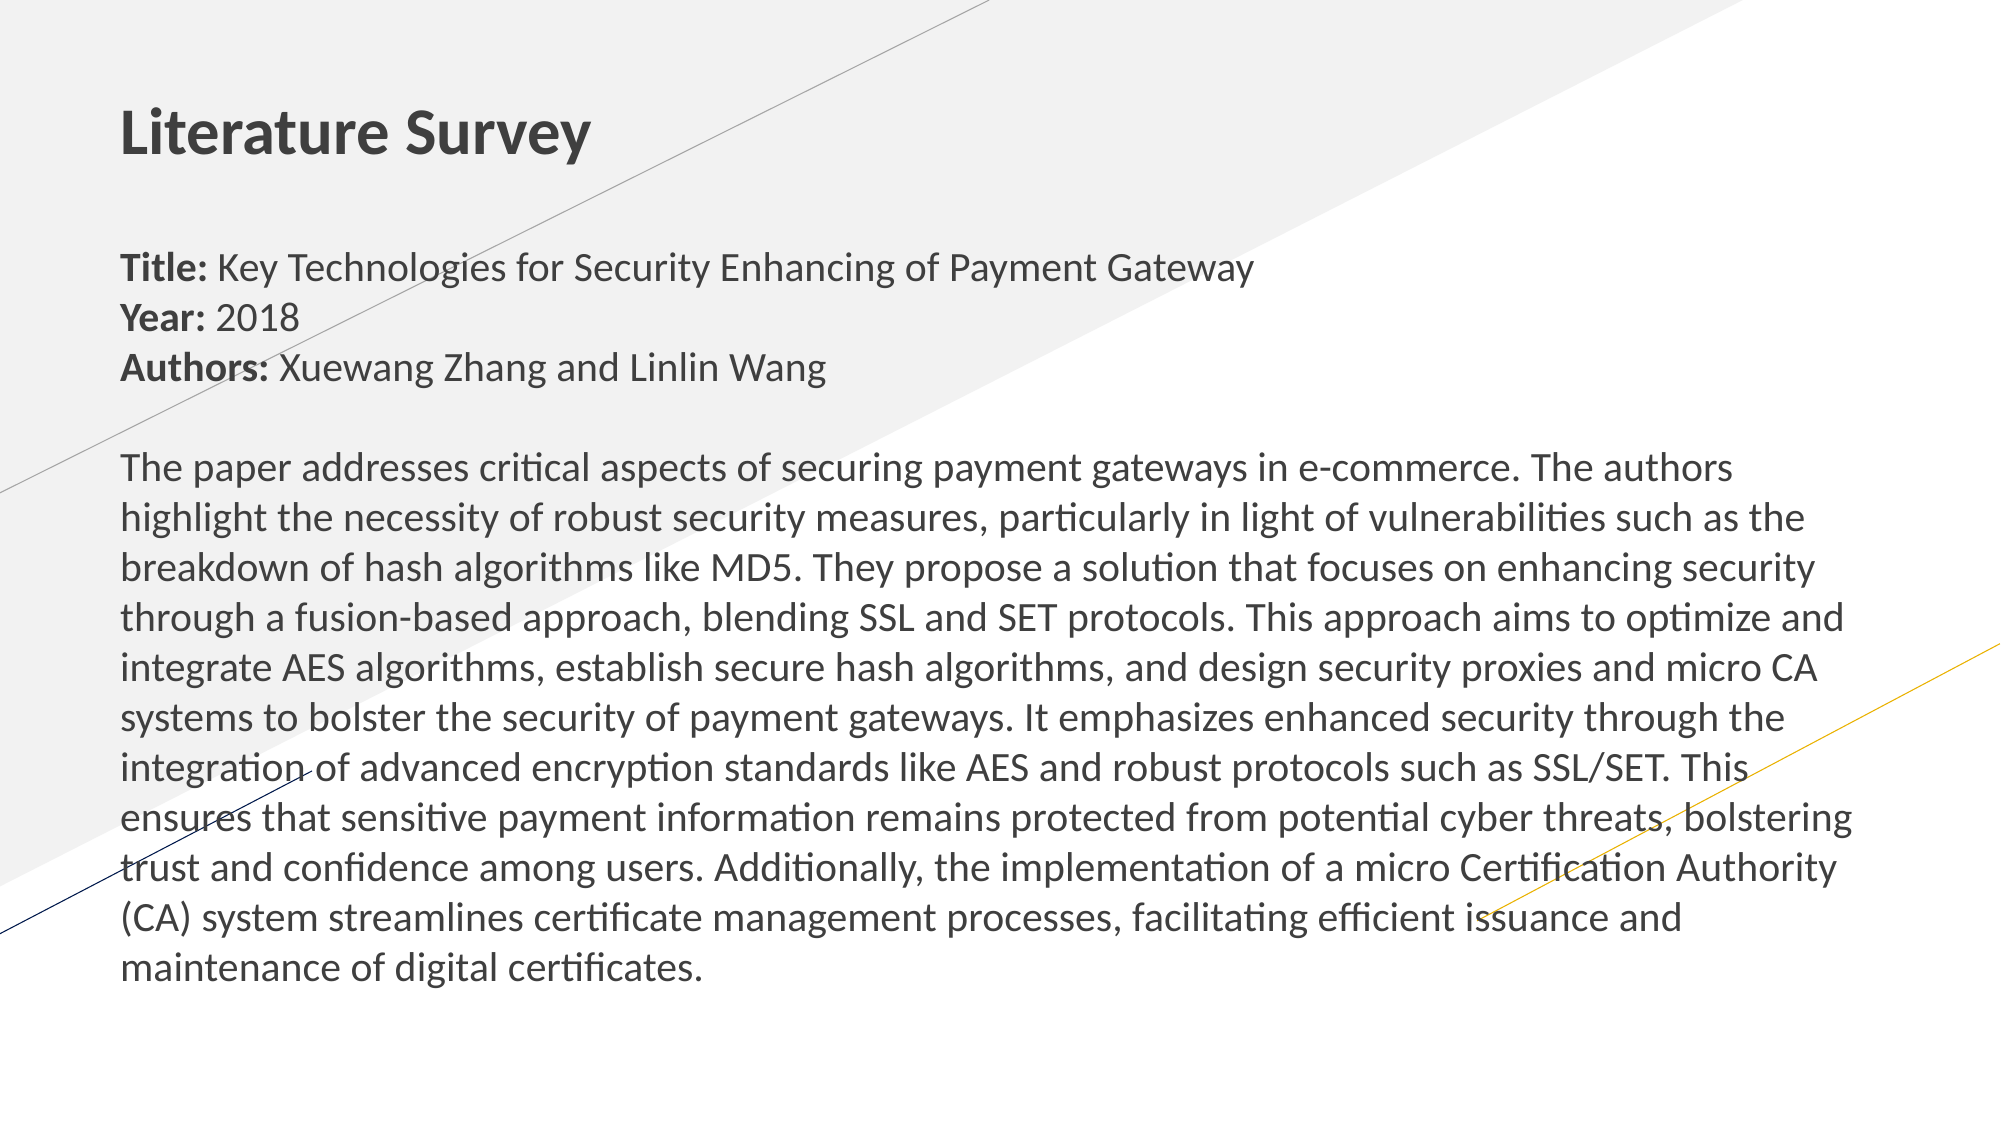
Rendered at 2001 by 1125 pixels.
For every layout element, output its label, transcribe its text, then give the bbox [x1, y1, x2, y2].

text_box Literature Survey [105, 80, 709, 176]
text_box Title: Key Technologies for Security Enhancing of Payment Gateway Year: 2018 Authors: Xuewang Zhang and Linlin Wang The paper addresses critical aspects of securing payment gateways in e-commerce. The authors highlight the necessity of robust security measures, particularly in light of vulnerabilities such as the breakdown of hash algorithms like MD5. They propose a solution that focuses on enhancing security through a fusion-based approach, blending SSL and SET protocols. This approach aims to optimize and integrate AES algorithms, establish secure hash algorithms, and design security proxies and micro CA systems to bolster the security of payment gateways. It emphasizes enhanced security through the integration of advanced encryption standards like AES and robust protocols such as SSL/SET. This ensures that sensitive payment information remains protected from potential cyber threats, bolstering trust and confidence among users. Additionally, the implementation of a micro Certification Authority (CA) system streamlines certificate management processes, facilitating efficient issuance and maintenance of digital certificates. [105, 232, 1875, 998]
